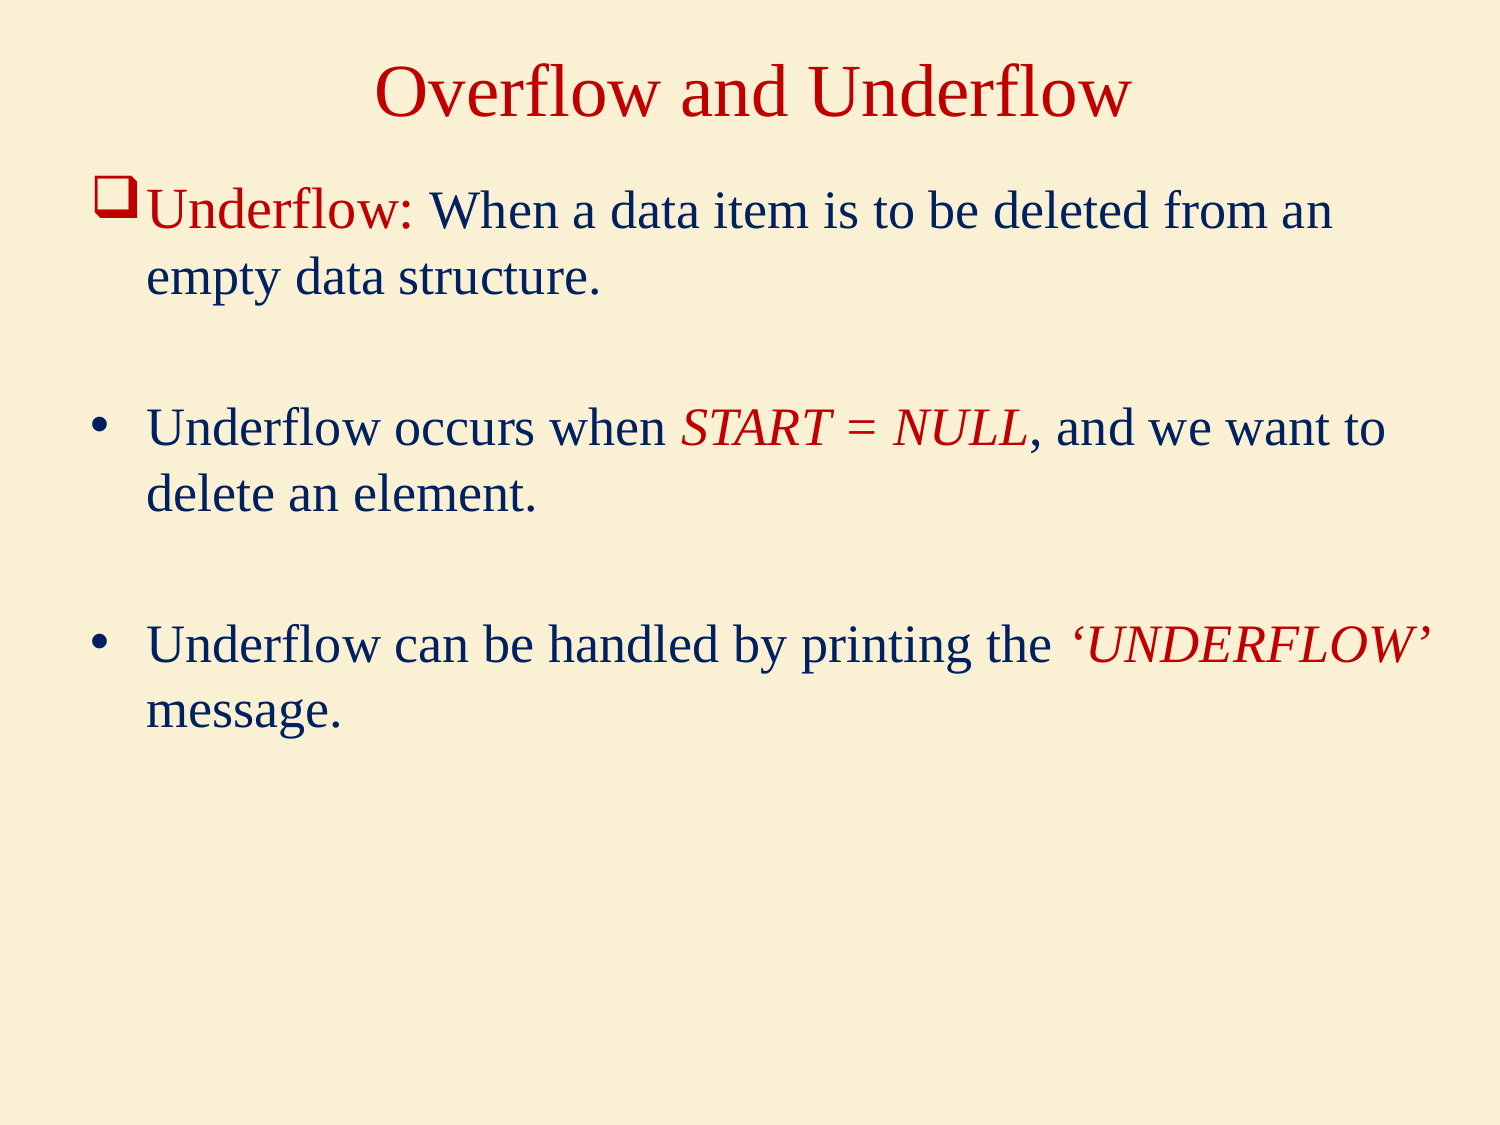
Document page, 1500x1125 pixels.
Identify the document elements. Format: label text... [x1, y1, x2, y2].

title Overflow and Underflow [82, 0, 1425, 162]
list Underflow: When a data item is to be deleted from an empty data structure. Underflow occurs when START = NULL, and we want to delete an element. Underflow can be handled by printing the ‘UNDERFLOW’ message. [75, 162, 1450, 1025]
